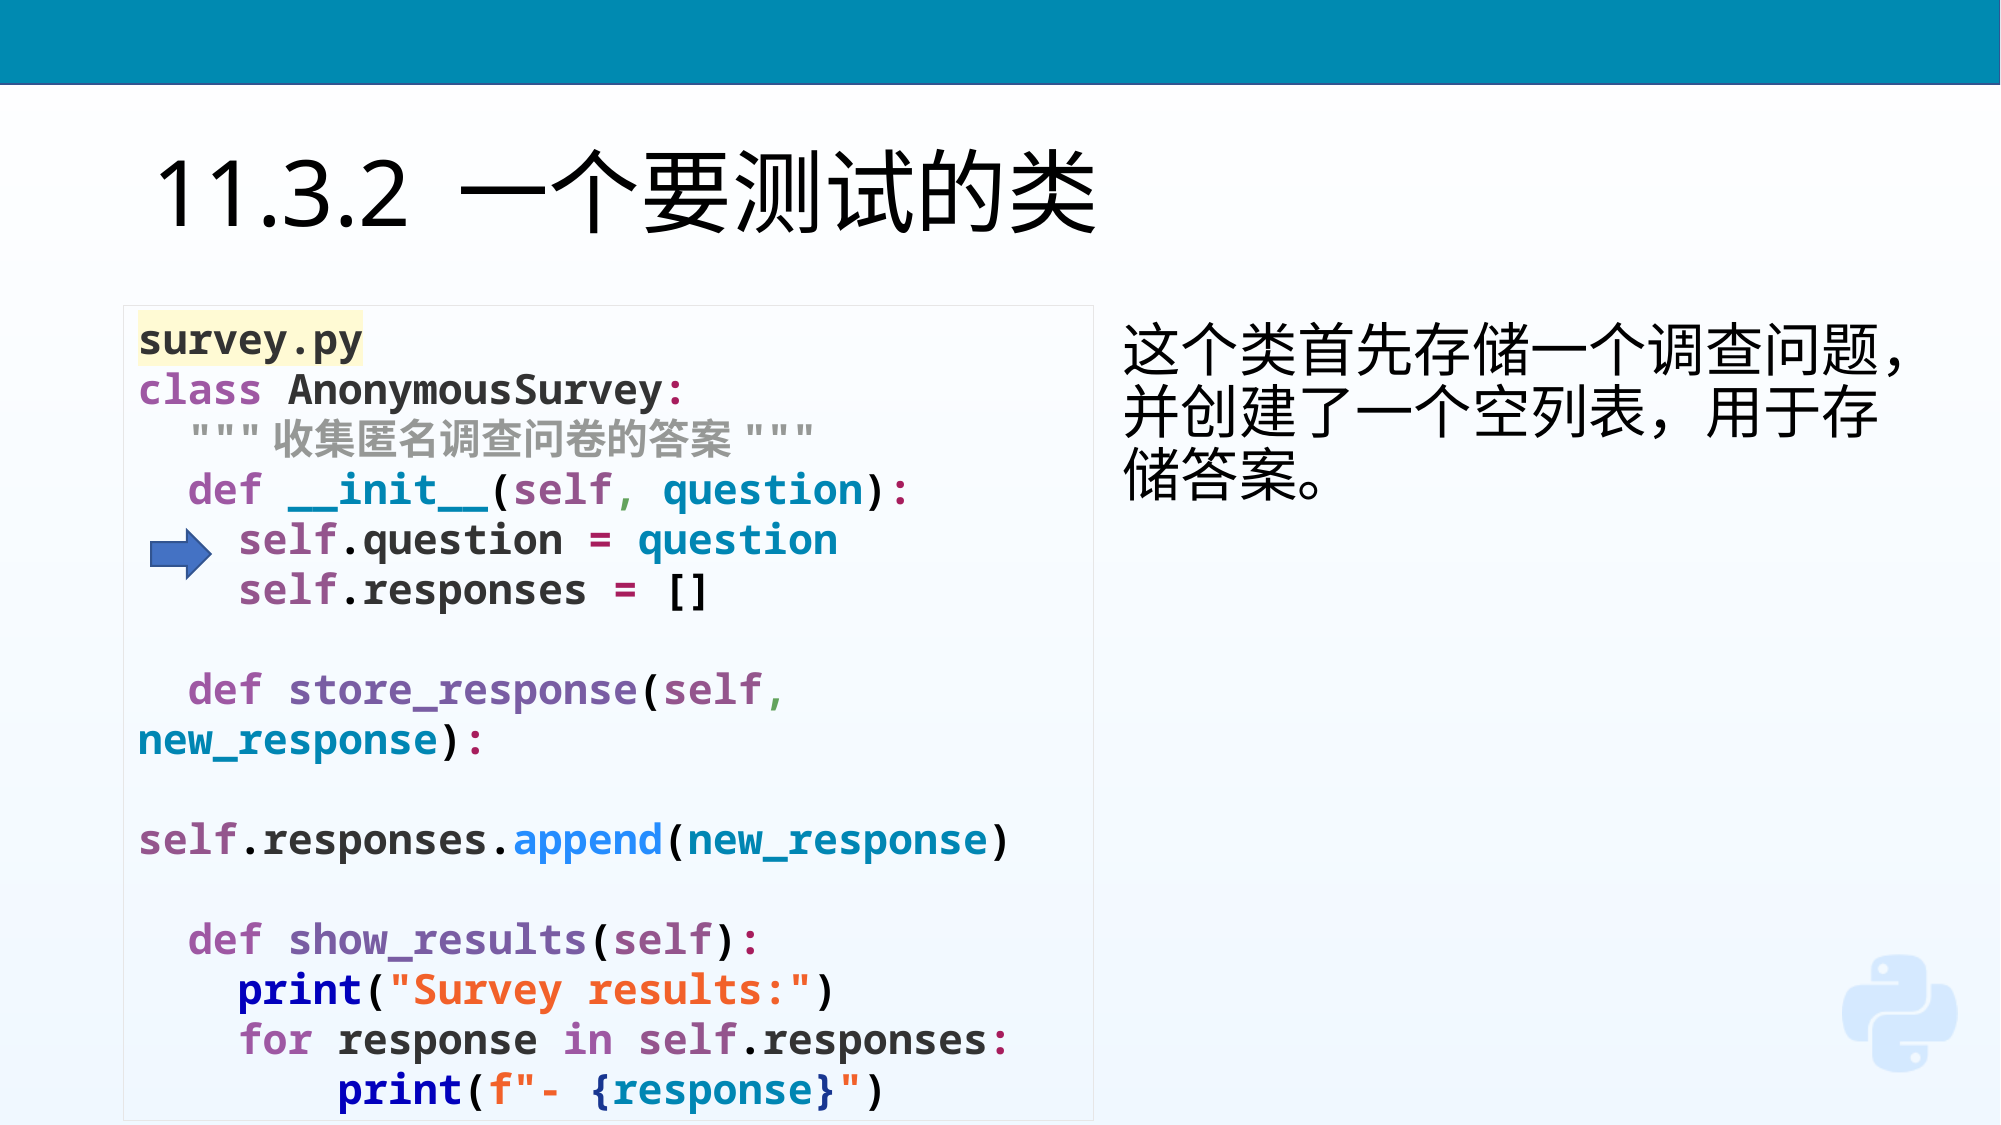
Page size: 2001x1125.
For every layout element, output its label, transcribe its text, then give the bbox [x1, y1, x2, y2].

list 这个类首先存储一个调查问题，并创建了一个空列表，用于存储答案。 [1107, 313, 1930, 1028]
text_box [150, 527, 213, 581]
picture [1842, 946, 1958, 1081]
text_box survey.py class AnonymousSurvey: """收集匿名调查问卷的答案""" def __init__(self, question): self.question = question self.responses = [] def store_response(self, new_response): self.responses.append(new_response) def show_results(self): print("Survey results:") for response in self.responses: print(f"- {response}") [123, 305, 1094, 1121]
title 11.3.2 一个要测试的类 [137, 113, 1863, 280]
